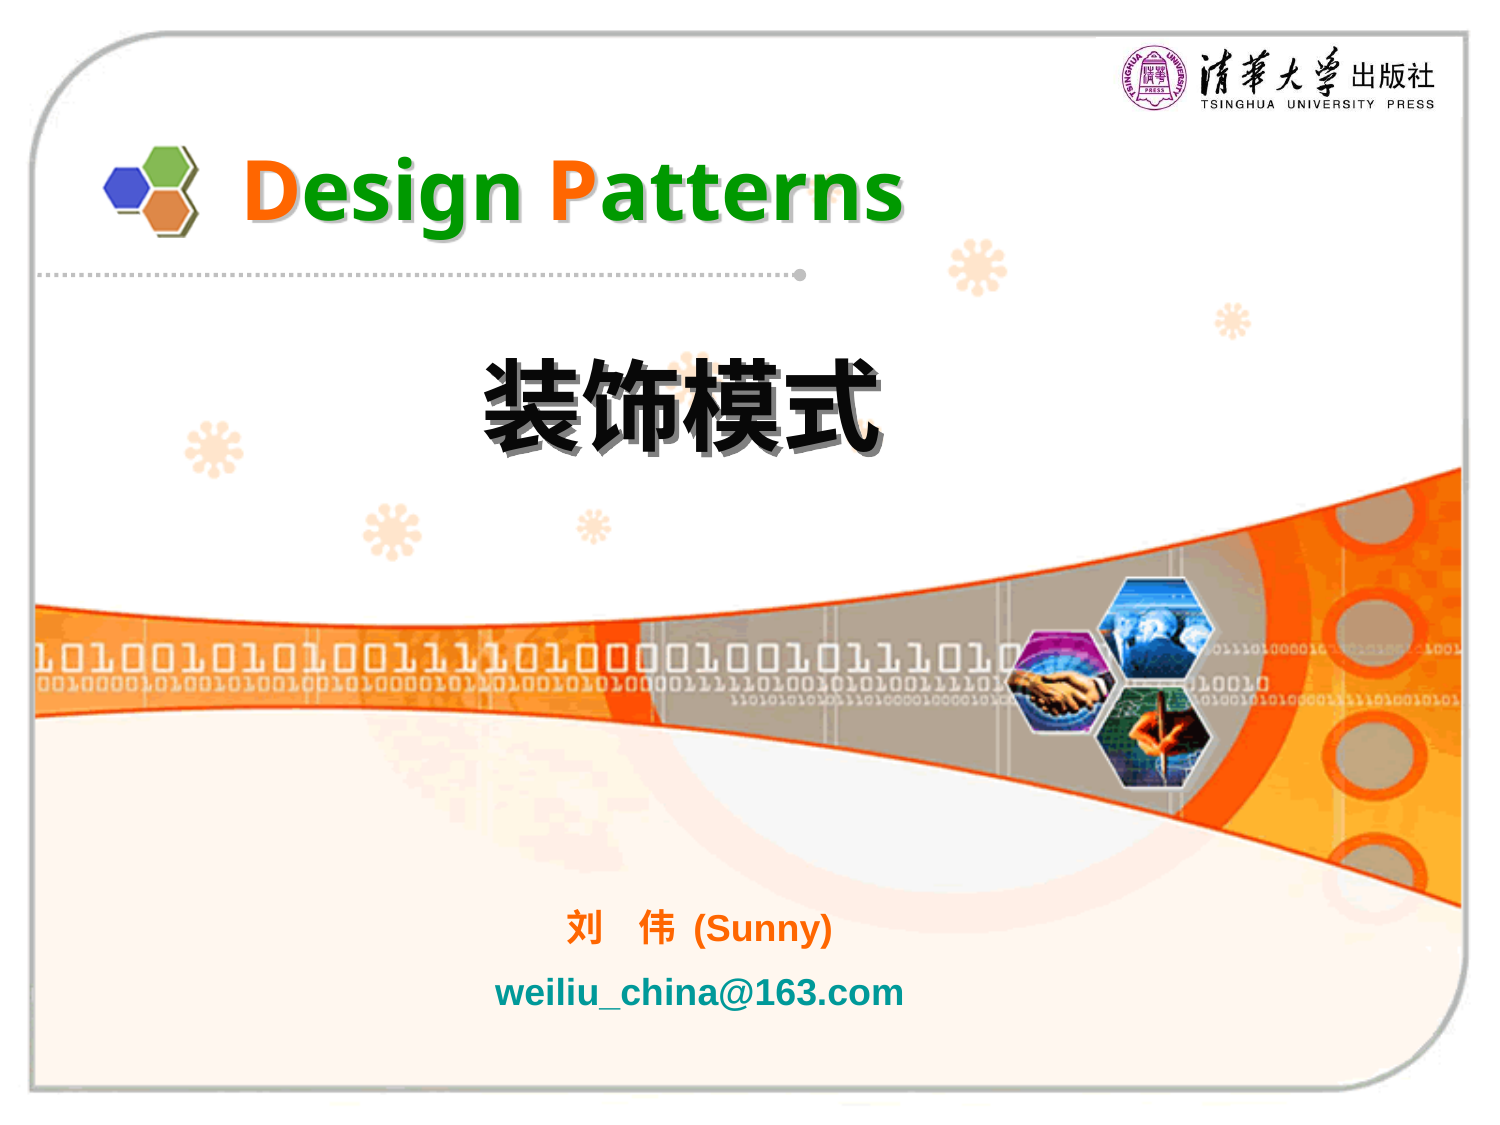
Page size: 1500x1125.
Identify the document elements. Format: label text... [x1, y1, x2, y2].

title Design Patterns [225, 87, 963, 288]
subtitle 装饰模式 [87, 312, 1275, 475]
picture [0, 0, 1500, 1125]
text_box 刘 伟 (Sunny) weiliu_china@163.com [462, 897, 938, 1021]
